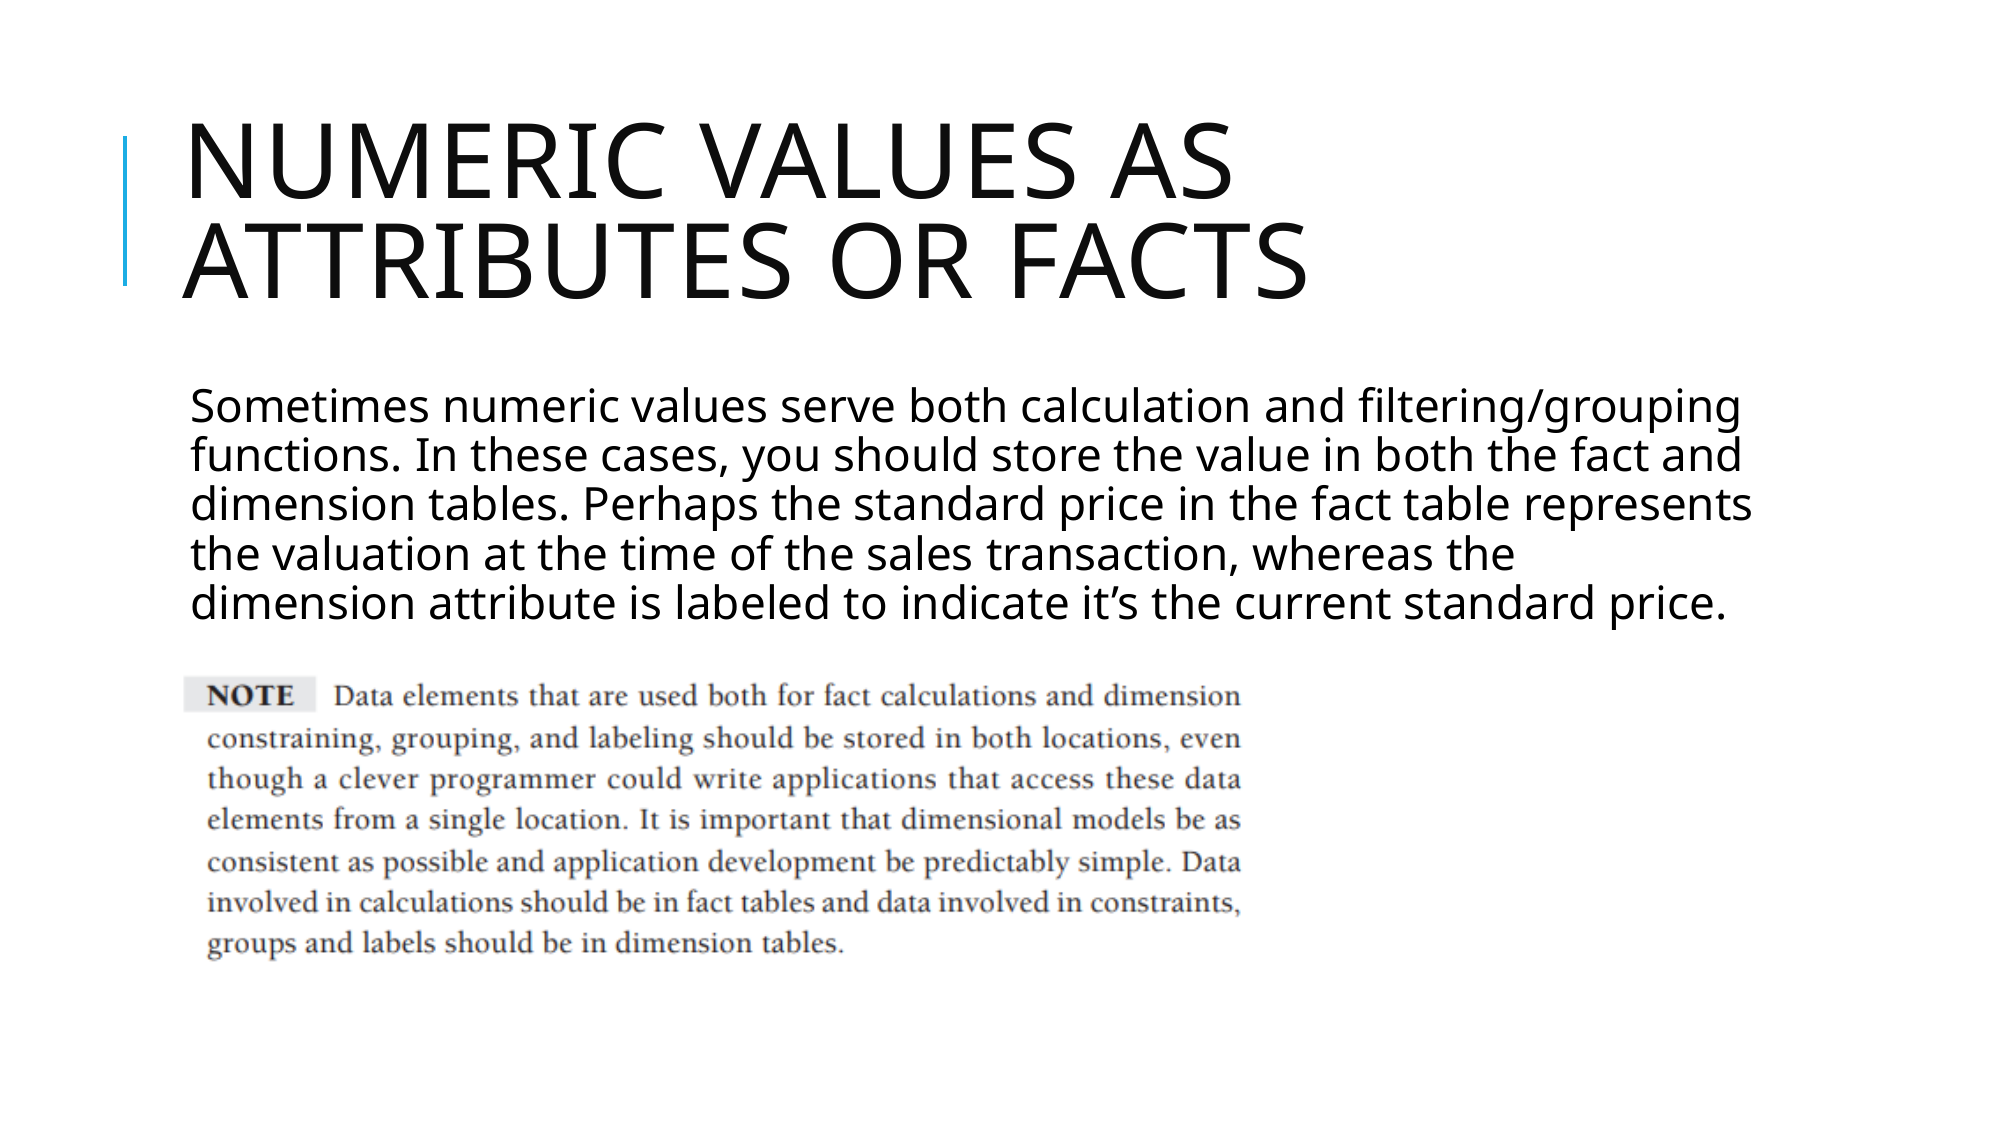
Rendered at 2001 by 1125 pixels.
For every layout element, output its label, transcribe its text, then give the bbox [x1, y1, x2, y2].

title Numeric Values as Attributes or Facts [168, 96, 1763, 342]
list Sometimes numeric values serve both calculation and filtering/grouping functions. In these cases, you should store the value in both the fact and dimension tables. Perhaps the standard price in the fact table represents the valuation at the time of the sales transaction, whereas the dimension attribute is labeled to indicate it’s the current standard price. [168, 375, 1763, 1035]
picture [167, 665, 1277, 989]
